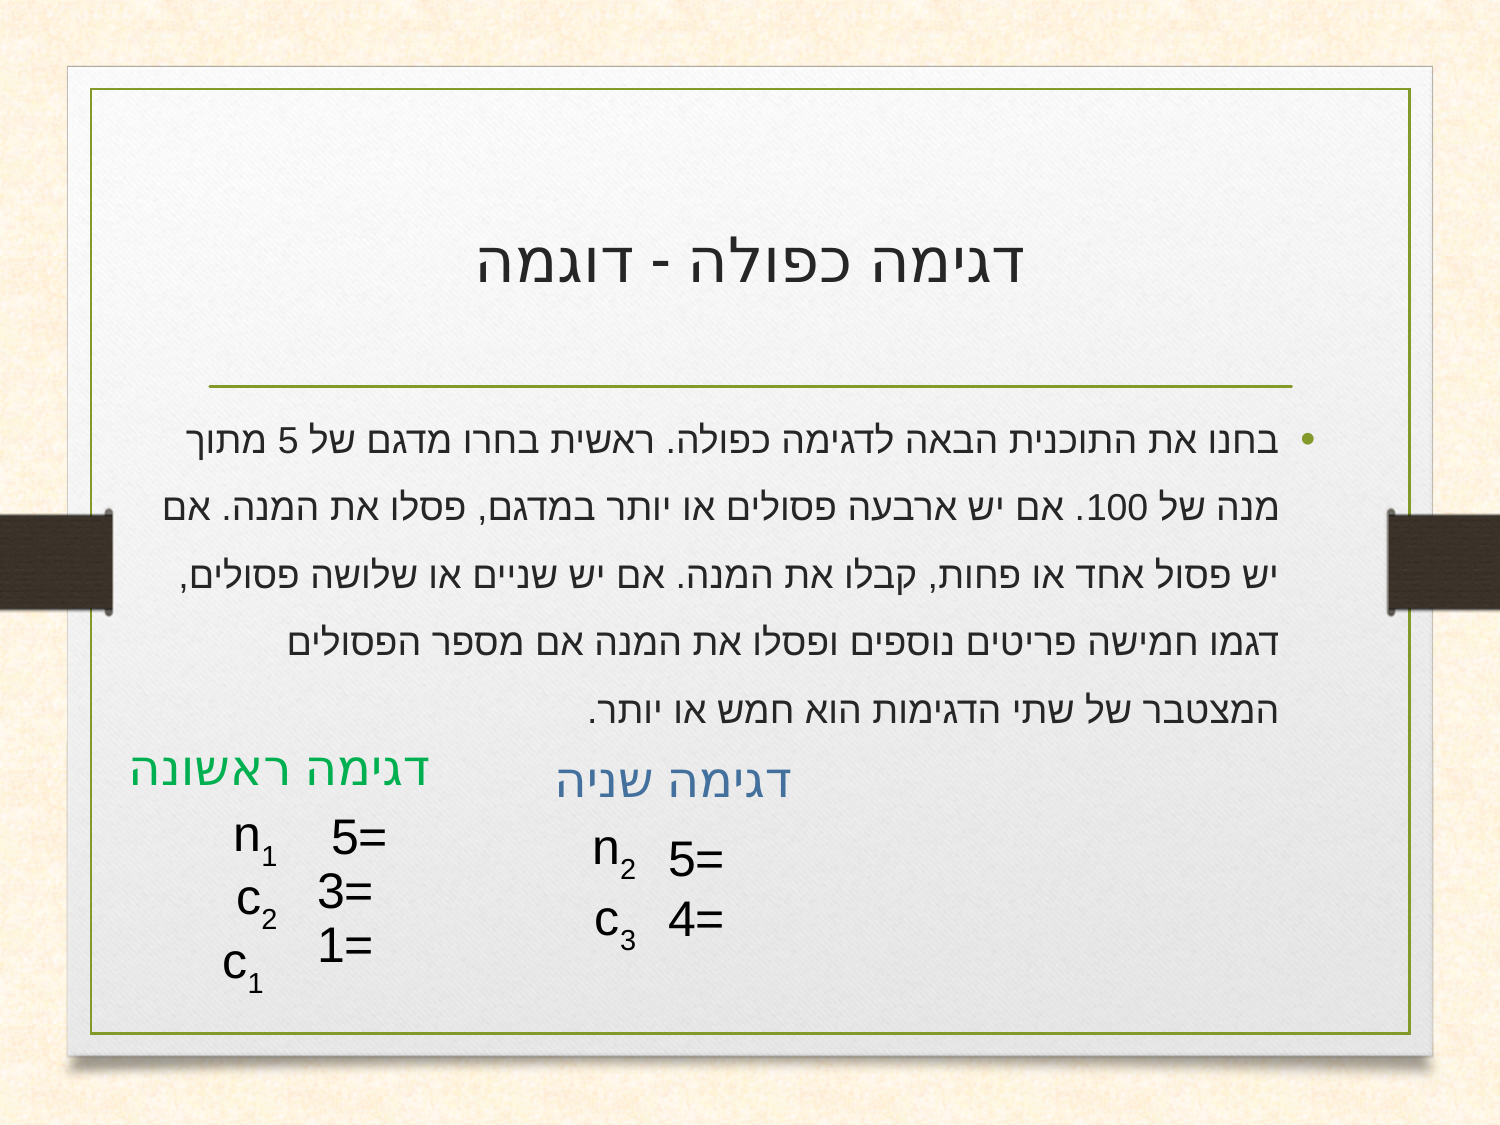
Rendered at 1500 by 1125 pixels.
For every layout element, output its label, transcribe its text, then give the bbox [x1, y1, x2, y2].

text_box =5 =3 =1 [302, 803, 410, 981]
title דגימה כפולה - דוגמה [193, 150, 1309, 365]
text_box =5 =4 [653, 819, 740, 955]
list בחנו את התוכנית הבאה לדגימה כפולה. ראשית בחרו מדגם של 5 מתוך מנה של 100. אם יש ארבעה פסולים או יותר במדגם, פסלו את המנה. אם יש פסול אחד או פחות, קבלו את המנה. אם יש שניים או שלושה פסולים, דגמו חמישה פריטים נוספים ופסלו את המנה אם מספר הפסולים המצטבר של שתי הדגימות הוא חמש או יותר. [135, 385, 1331, 951]
text_box n2 c3 [577, 816, 651, 1024]
picture [0, 0, 1500, 1125]
text_box דגימה ראשונה [113, 727, 445, 803]
text_box n1 c2 c1 [207, 803, 300, 1000]
text_box דגימה שניה [539, 740, 808, 816]
